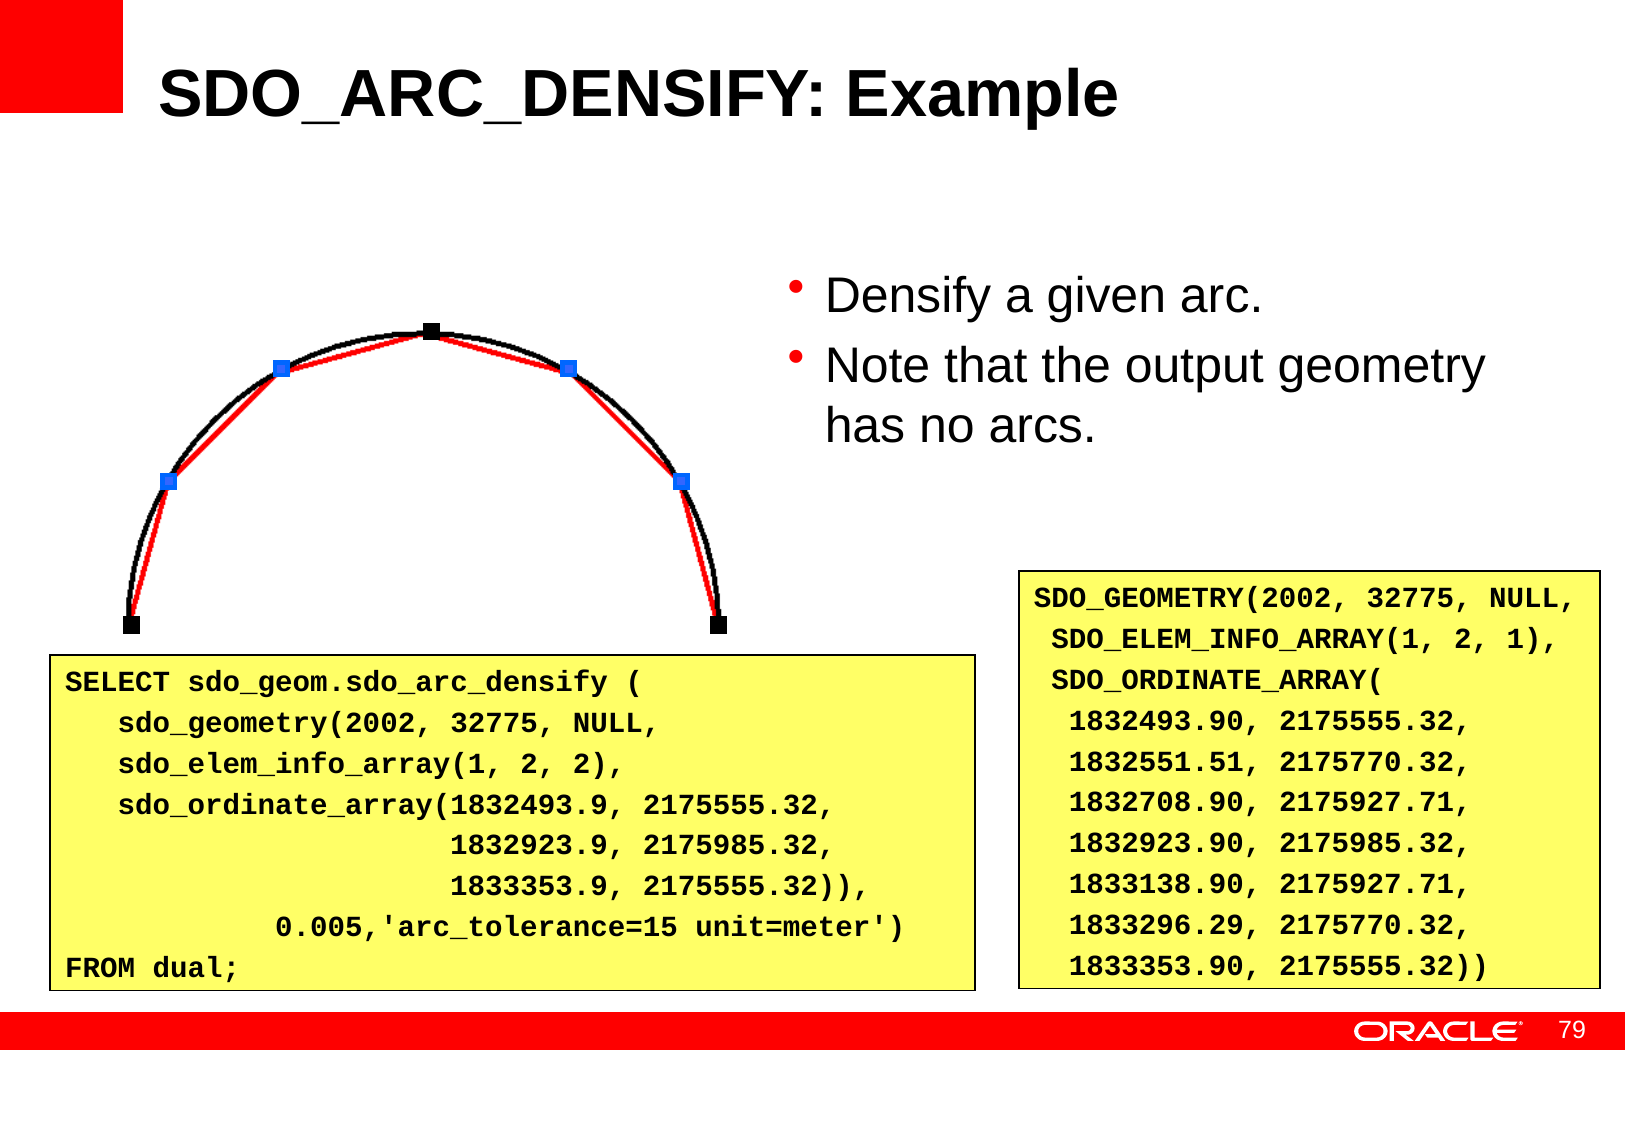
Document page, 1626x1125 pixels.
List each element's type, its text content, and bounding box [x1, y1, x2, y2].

picture [0, 1012, 1625, 1050]
picture [0, 0, 123, 113]
picture [99, 237, 751, 726]
list Densify a given arc. Note that the output geometry has no arcs. [787, 262, 1563, 976]
title SDO_ARC_DENSIFY: Example [157, 49, 1506, 205]
text_box SELECT sdo_geom.sdo_arc_densify ( sdo_geometry(2002, 32775, NULL, sdo_elem_info_array(1, 2, 2), sdo_ordinate_array(1832493.9, 2175555.32, 1832923.9, 2175985.32, 1833353.9, 2175555.32)), 0.005,'arc_tolerance=15 unit=meter') FROM dual; [50, 654, 975, 991]
text_box SDO_GEOMETRY(2002, 32775, NULL, SDO_ELEM_INFO_ARRAY(1, 2, 1), SDO_ORDINATE_ARRAY( 1832493.90, 2175555.32, 1832551.51, 2175770.32, 1832708.90, 2175927.71, 1832923.90, 2175985.32, 1833138.90, 2175927.71, 1833296.29, 2175770.32, 1833353.90, 2175555.32)) [1018, 571, 1600, 989]
